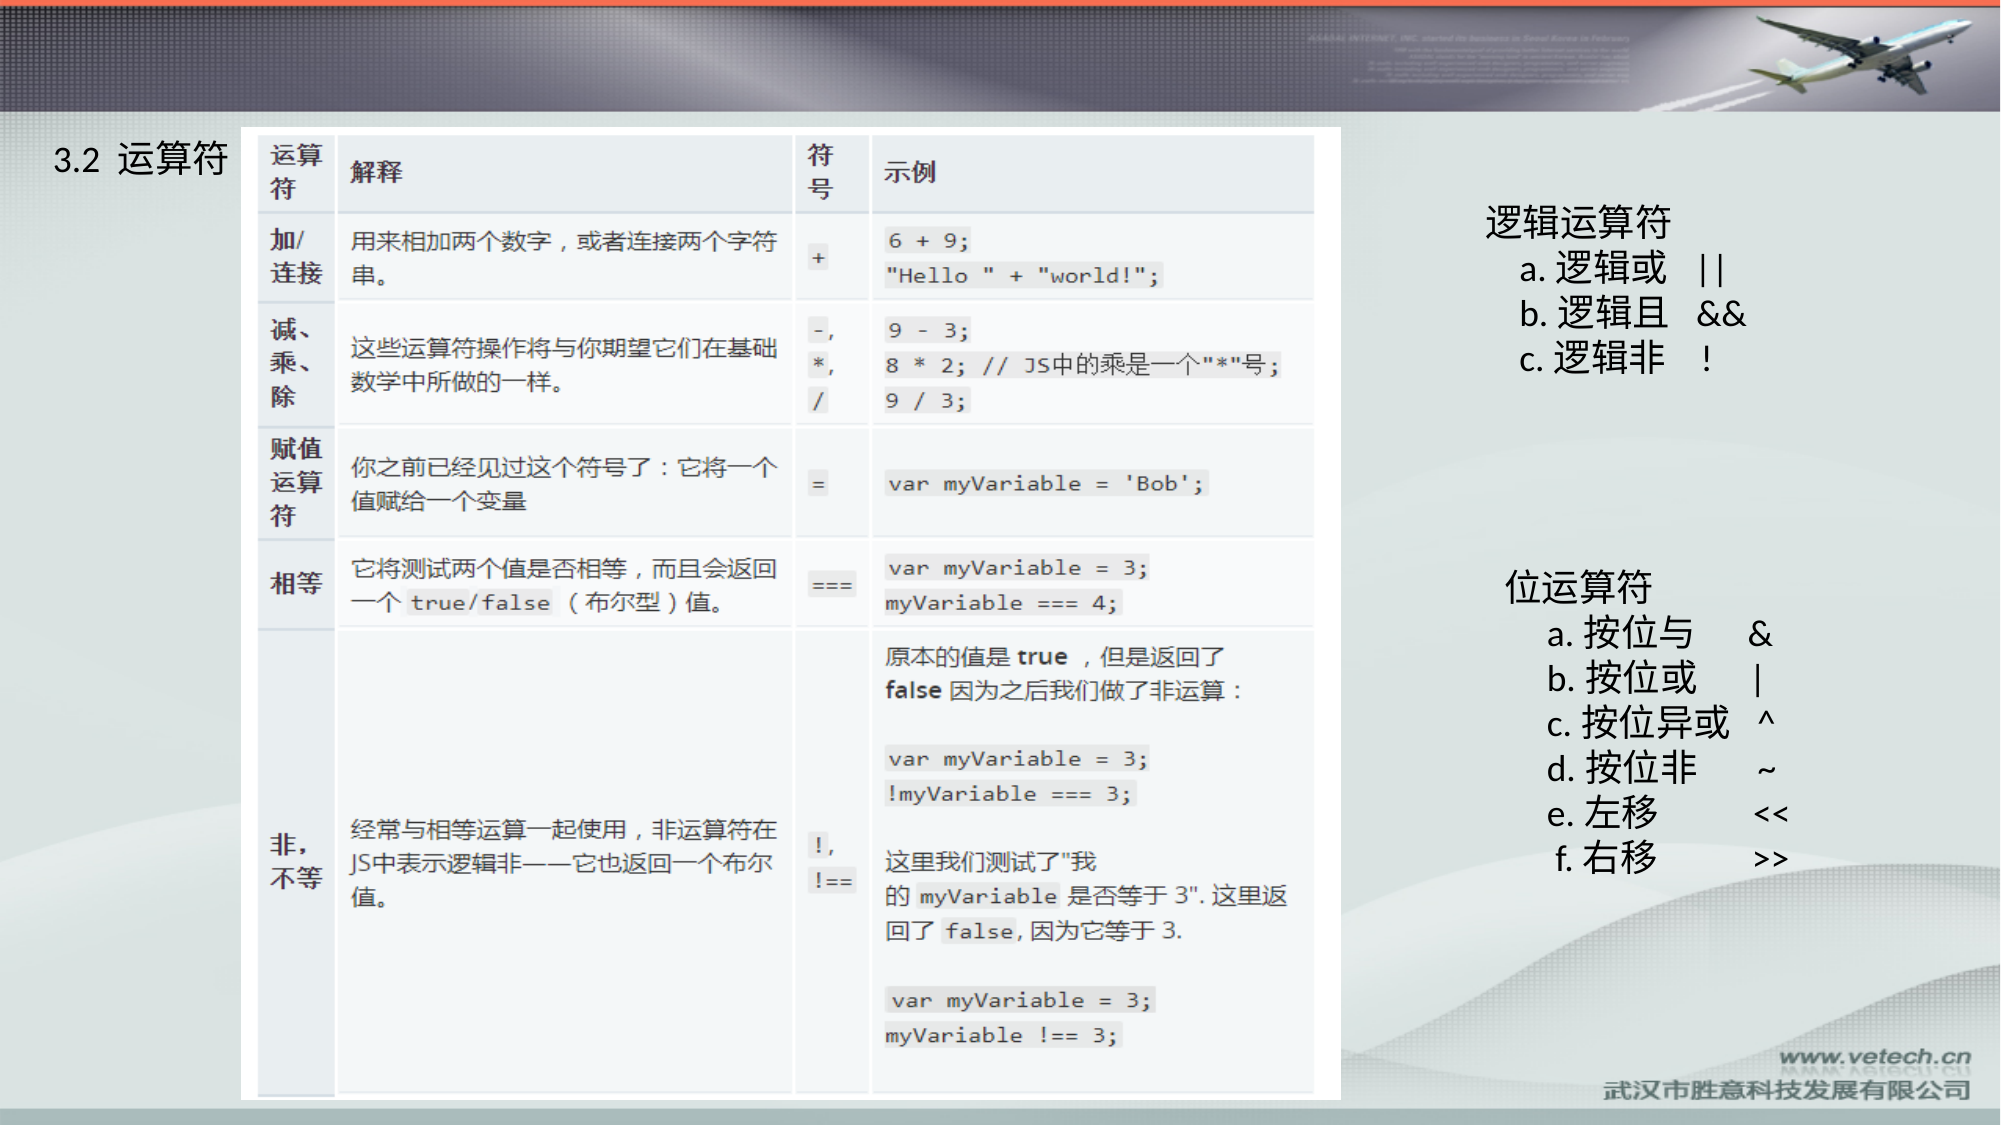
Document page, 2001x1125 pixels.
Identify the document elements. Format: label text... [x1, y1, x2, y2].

picture [0, 0, 2001, 1125]
text_box 3.2 运算符 [38, 127, 241, 188]
text_box 位运算符 a.按位与 & b.按位或 | c.按位异或 ^ d.按位非 ~ e.左移 << f.右移 >> [1489, 556, 1809, 887]
text_box 逻辑运算符 a.逻辑或 || b.逻辑且 && c.逻辑非 ! [1470, 191, 1950, 387]
